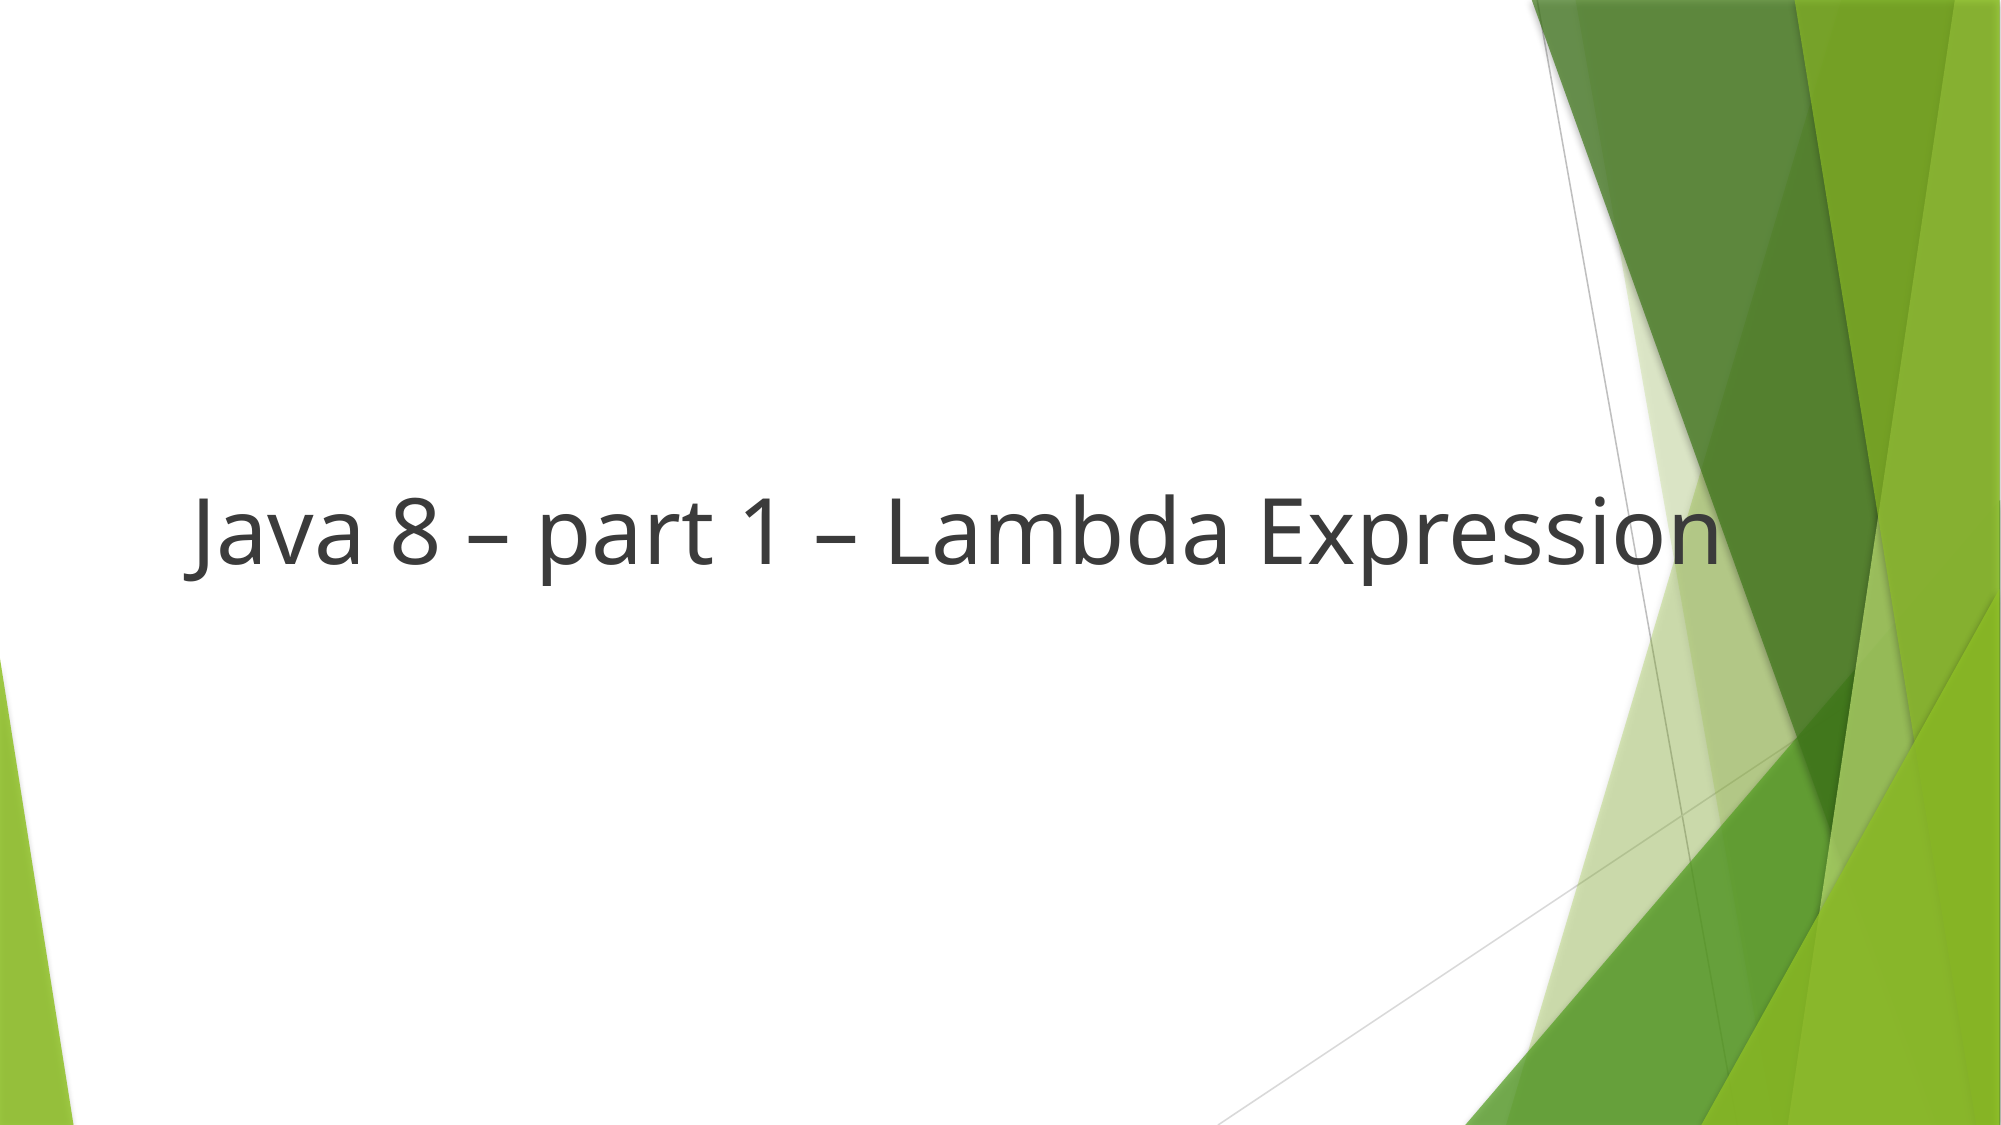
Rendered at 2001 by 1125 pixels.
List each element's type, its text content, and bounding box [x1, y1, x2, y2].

list Java 8 – part 1 – Lambda Expression [176, 465, 1902, 811]
